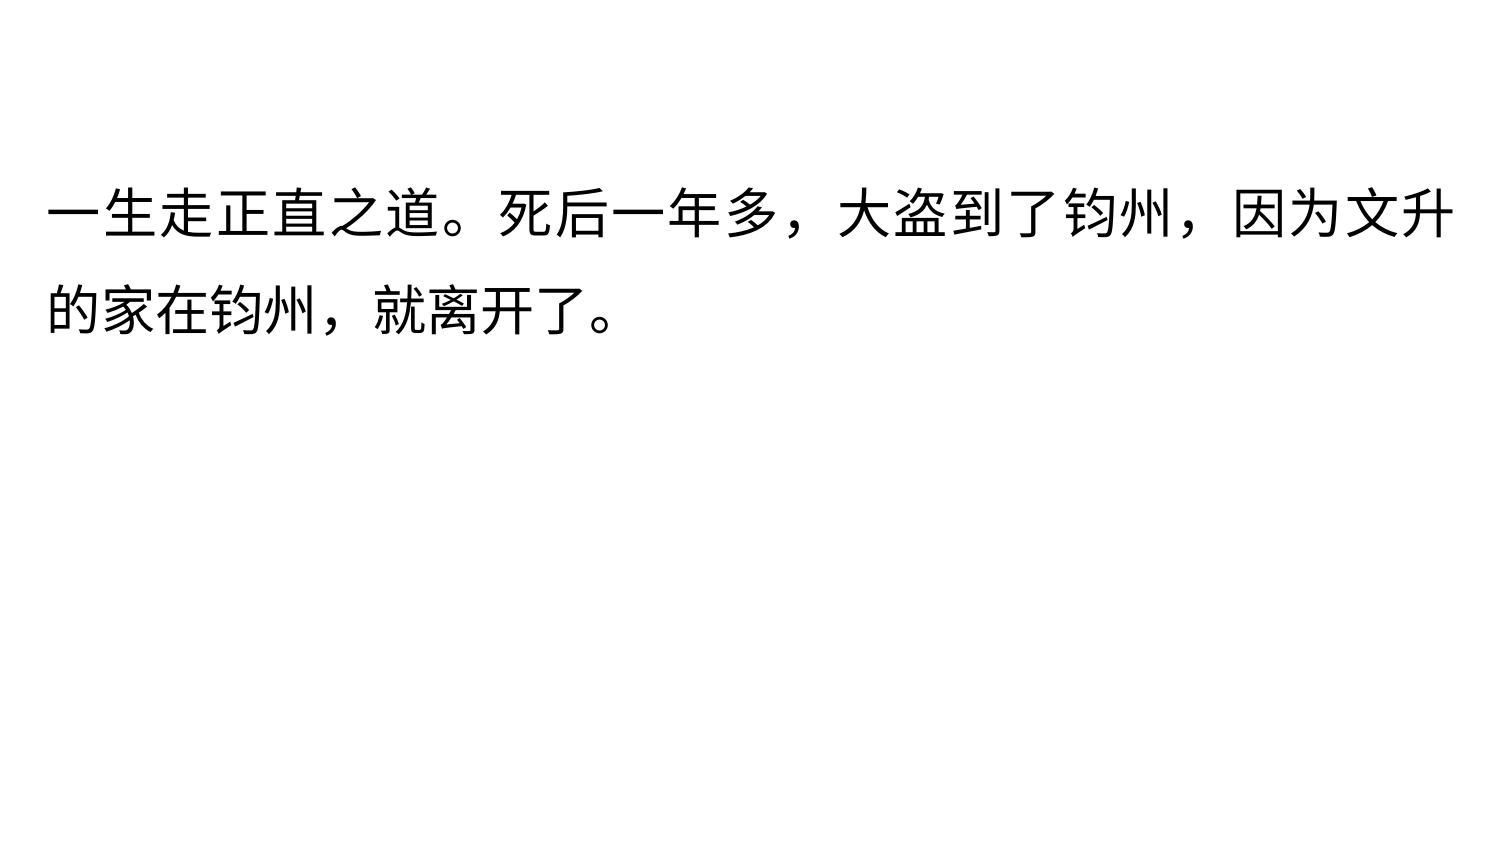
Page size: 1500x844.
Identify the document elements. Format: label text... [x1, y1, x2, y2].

text_box 一生走正直之道。死后一年多，大盗到了钧州，因为文升的家在钧州，就离开了。 [32, 139, 1471, 350]
